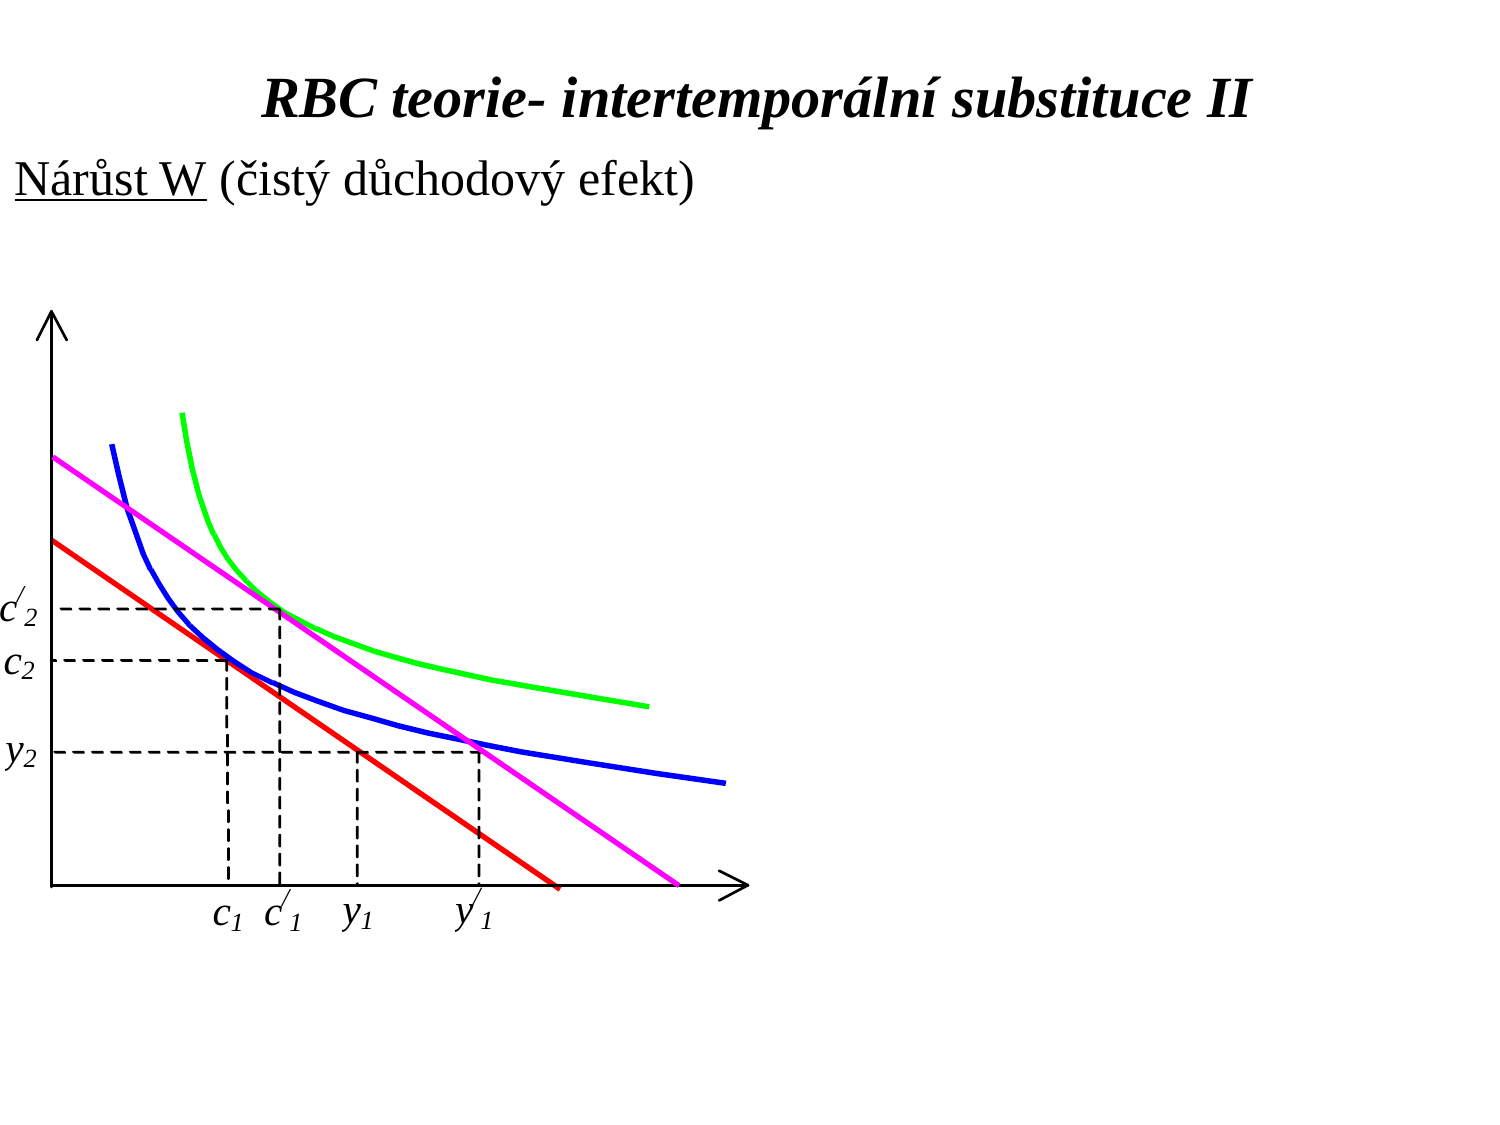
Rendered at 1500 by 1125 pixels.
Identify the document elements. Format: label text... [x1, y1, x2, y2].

text_box Nárůst W (čistý důchodový efekt) [0, 138, 1500, 264]
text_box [0, 308, 752, 937]
text_box RBC teorie- intertemporální substituce II [91, 0, 1422, 188]
